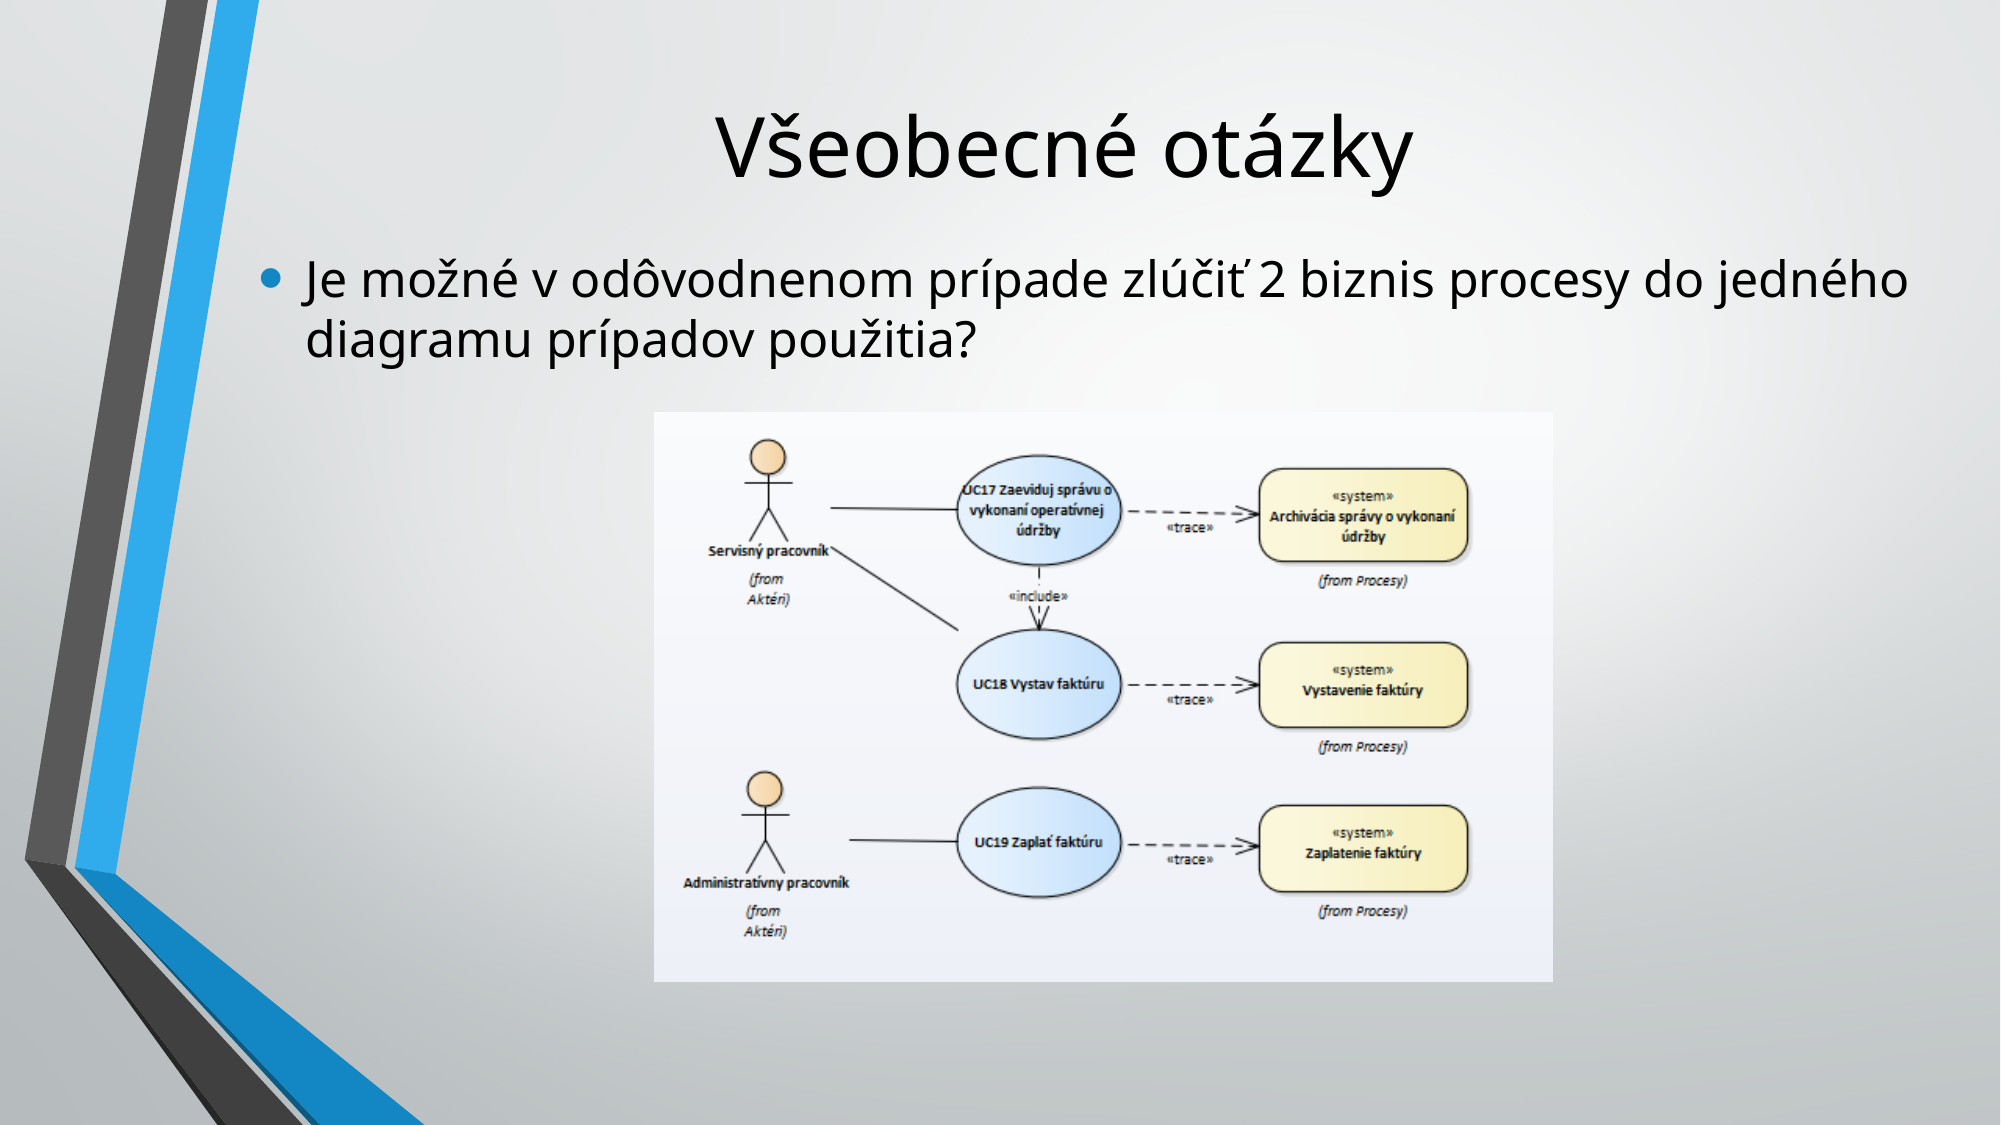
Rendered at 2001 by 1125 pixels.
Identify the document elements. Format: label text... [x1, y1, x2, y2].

title Všeobecné otázky [243, 0, 1887, 212]
picture [653, 412, 1554, 982]
list Je možné v odôvodnenom prípade zlúčiť 2 biznis procesy do jedného diagramu prípadov použitia? [243, 212, 1964, 485]
